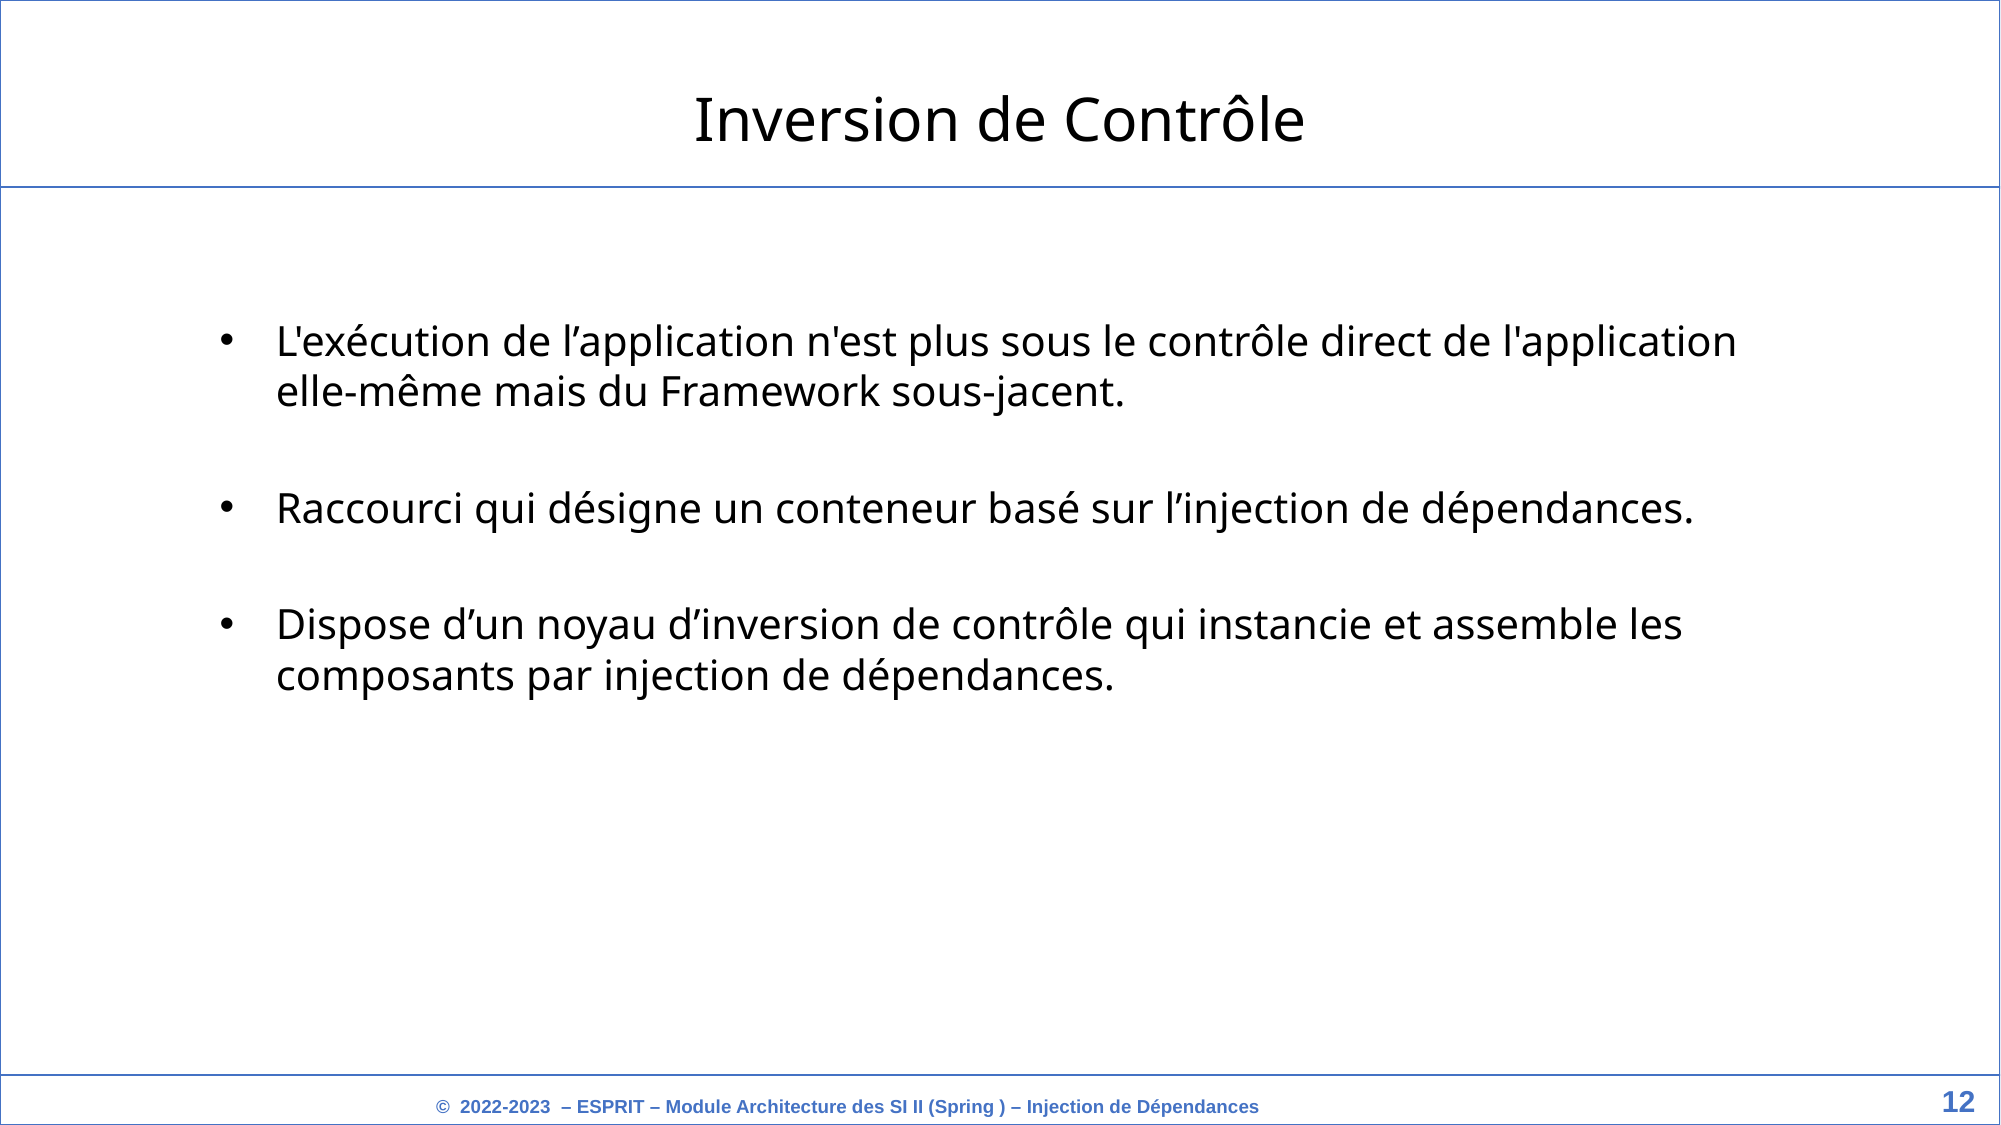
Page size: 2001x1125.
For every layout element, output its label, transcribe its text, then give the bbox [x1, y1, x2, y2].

slide_number ‹#› [1694, 776, 1976, 1125]
text_box Inversion de Contrôle [204, 6, 1796, 152]
text_box L'exécution de l’application n'est plus sous le contrôle direct de l'application elle-même mais du Framework sous-jacent. Raccourci qui désigne un conteneur basé sur l’injection de dépendances. Dispose d’un noyau d’inversion de contrôle qui instancie et assemble les composants par injection de dépendances. [204, 190, 1796, 1075]
